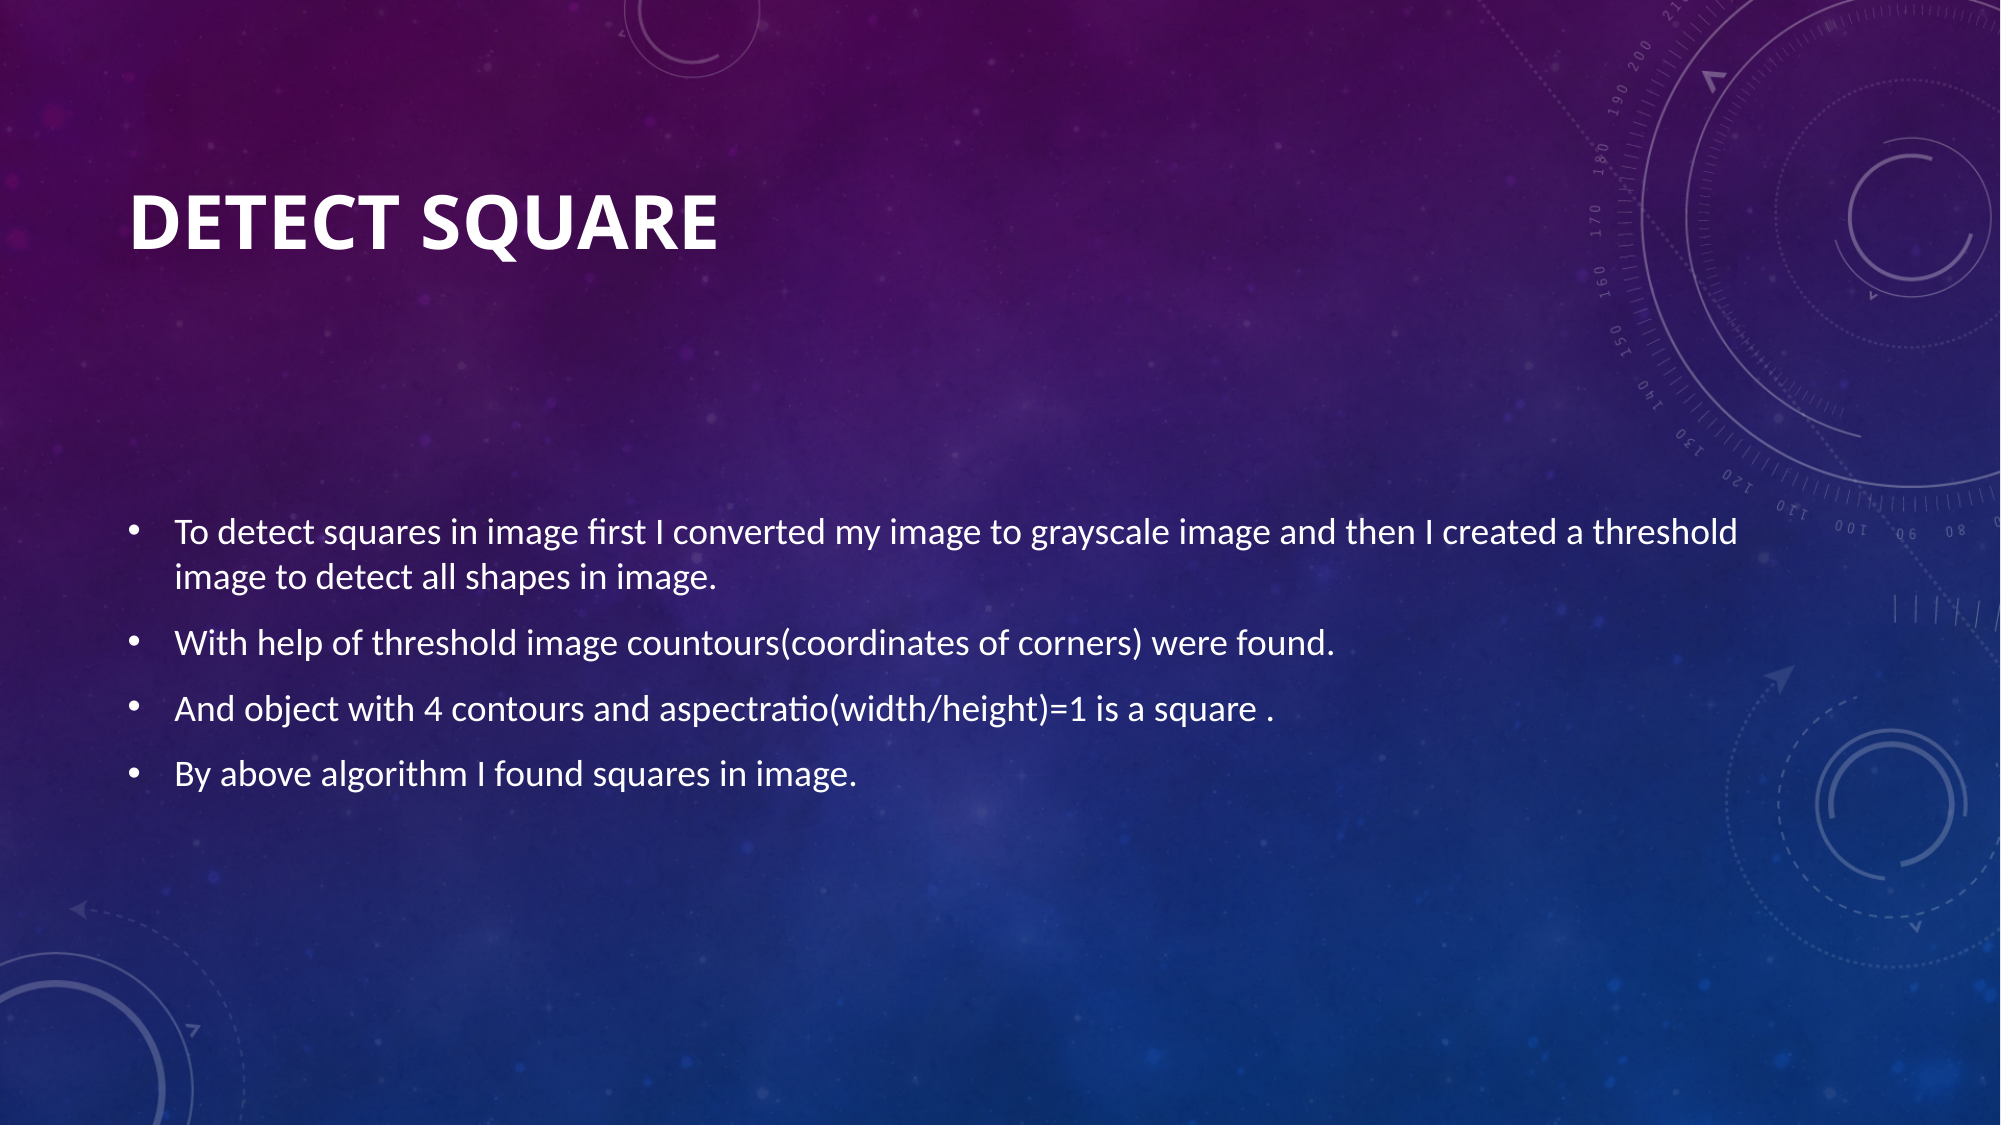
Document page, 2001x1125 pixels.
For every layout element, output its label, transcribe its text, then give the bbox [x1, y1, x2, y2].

list To detect squares in image first I converted my image to grayscale image and then I created a threshold image to detect all shapes in image. With help of threshold image countours(coordinates of corners) were found. And object with 4 contours and aspectratio(width/height)=1 is a square . By above algorithm I found squares in image. [112, 351, 1775, 950]
picture [0, 0, 2001, 1125]
title DETECT SQUARE [112, 99, 1775, 339]
